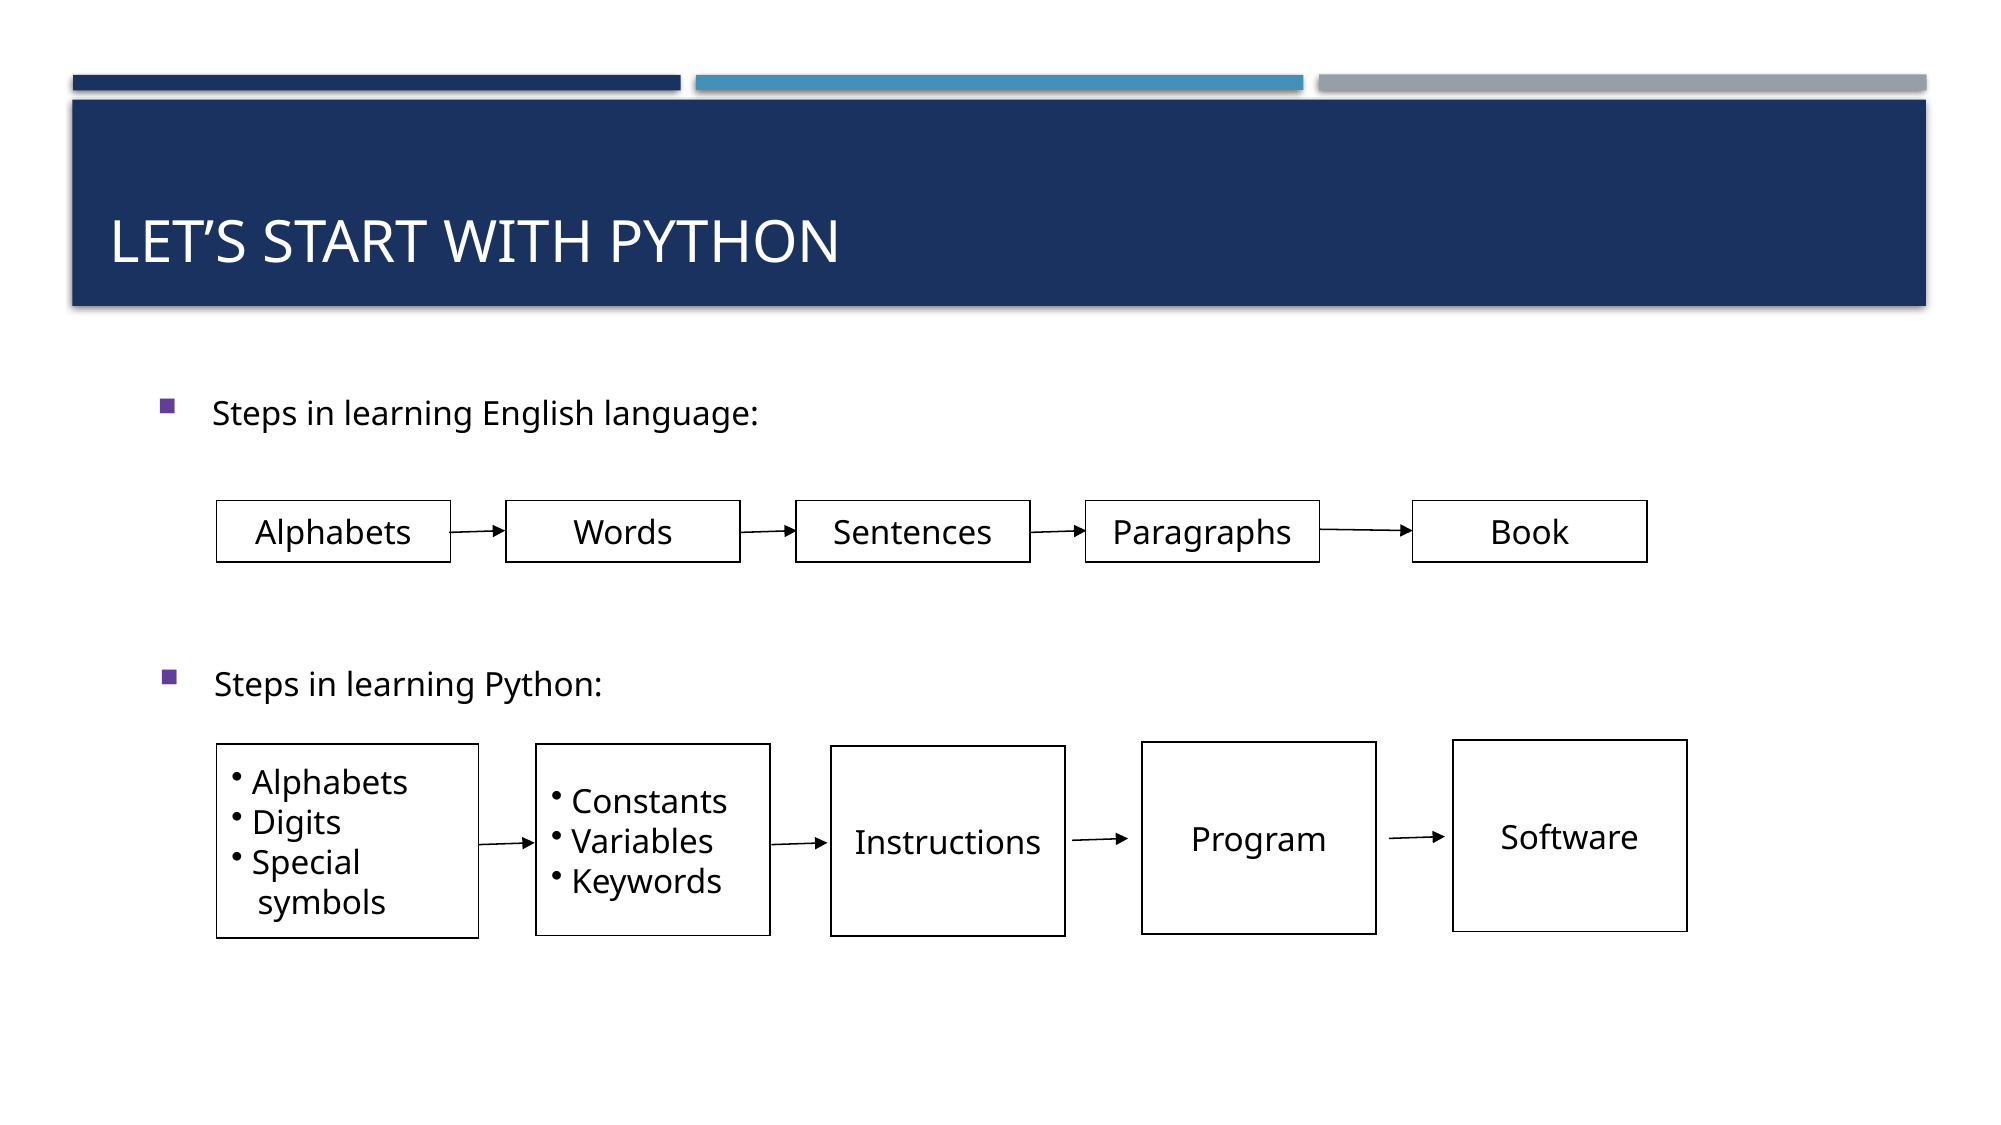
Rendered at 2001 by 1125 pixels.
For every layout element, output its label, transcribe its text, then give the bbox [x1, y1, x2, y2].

text_box Steps in learning Python: [143, 647, 1360, 851]
text_box Paragraphs [1085, 500, 1320, 563]
text_box Constants Variables Keywords [536, 743, 771, 936]
text_box Program [1141, 741, 1376, 934]
text_box Book [1412, 500, 1647, 563]
text_box [478, 836, 535, 850]
title Let’s Start with Python [94, 119, 1904, 282]
text_box [1320, 524, 1413, 537]
text_box [1388, 830, 1445, 844]
text_box Software [1452, 739, 1687, 932]
text_box [1030, 524, 1087, 538]
text_box Sentences [795, 500, 1030, 563]
text_box Steps in learning English language: [141, 376, 1358, 580]
text_box [771, 836, 828, 850]
text_box Words [506, 500, 741, 563]
text_box [1072, 832, 1129, 846]
text_box Alphabets Digits Special symbols [216, 743, 479, 938]
text_box [449, 524, 506, 538]
text_box Alphabets [216, 500, 451, 563]
text_box [740, 524, 797, 538]
text_box Instructions [831, 746, 1066, 937]
